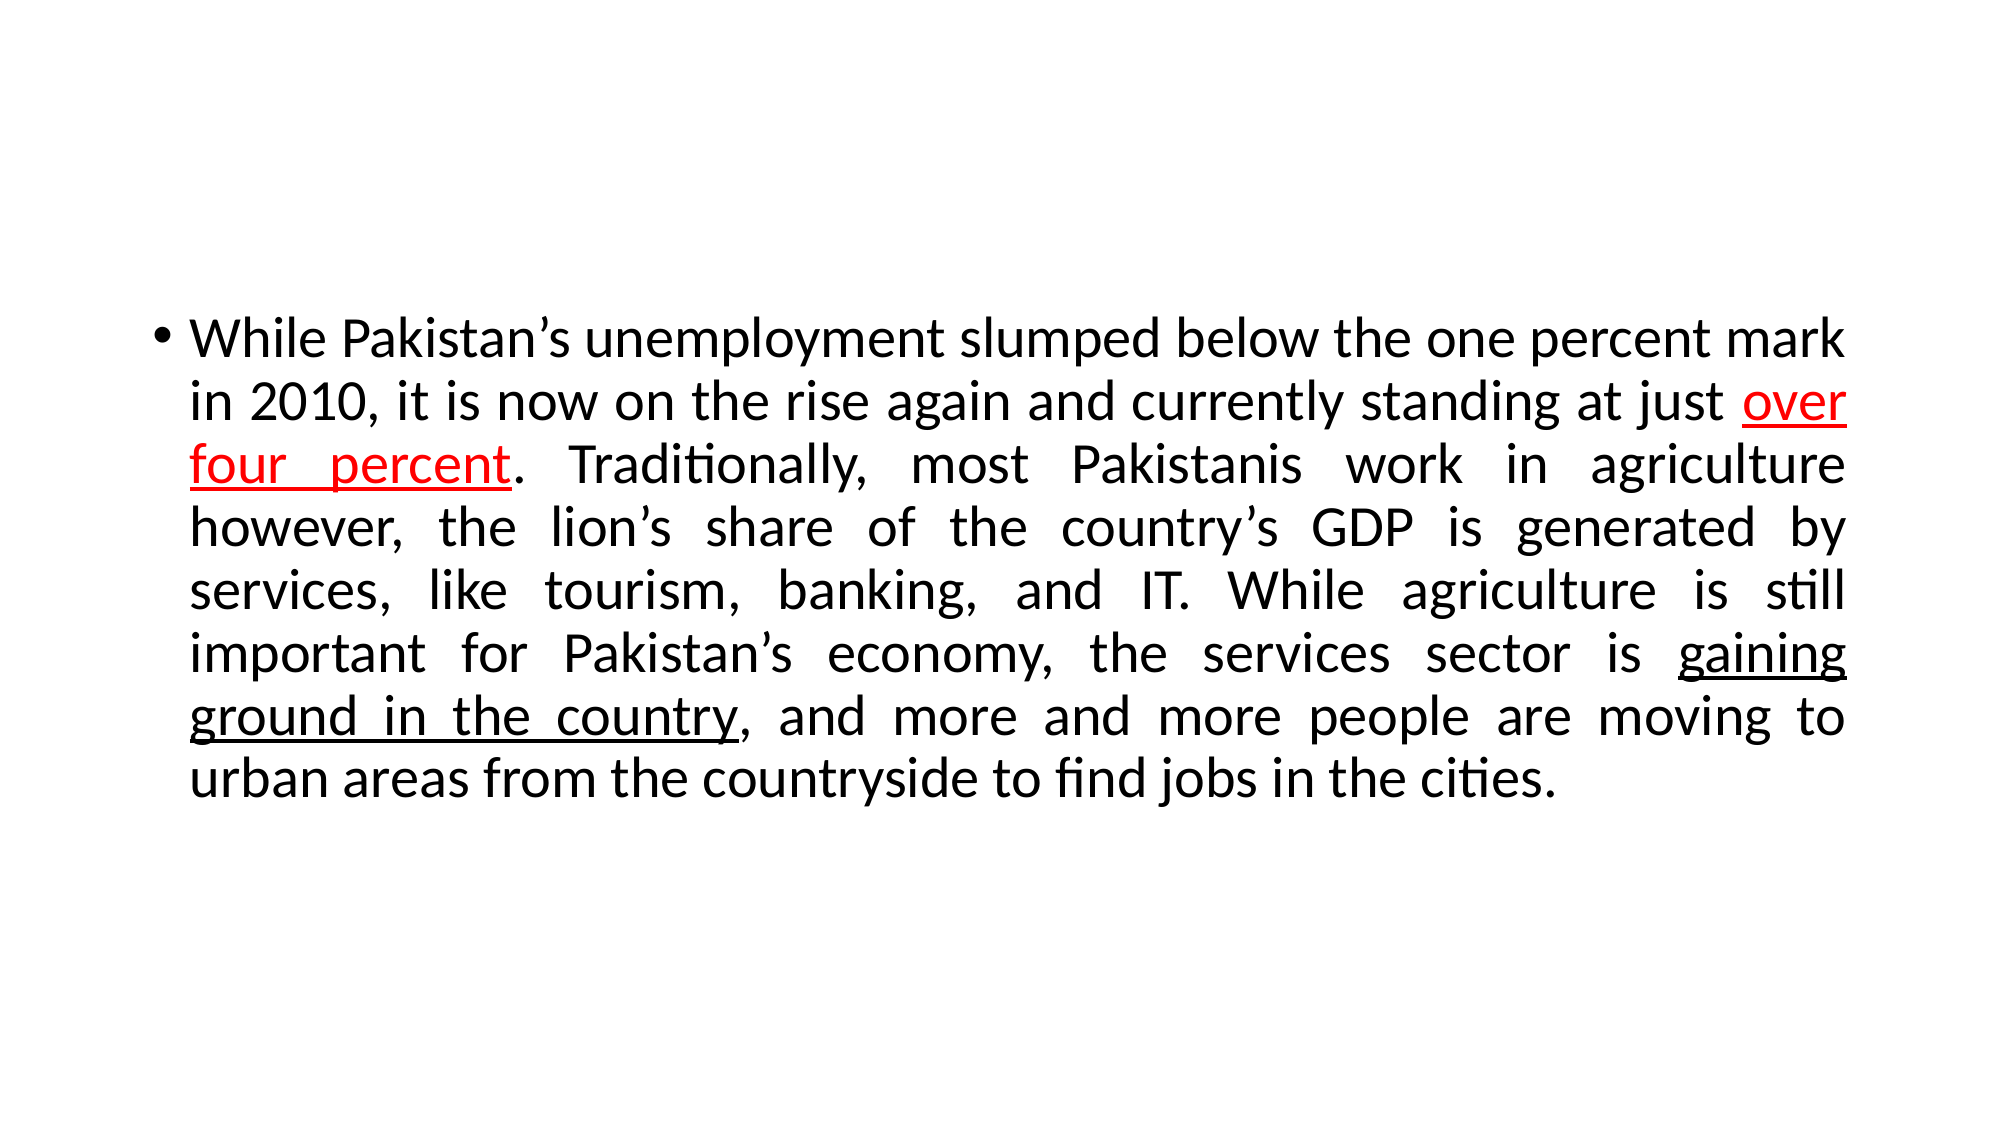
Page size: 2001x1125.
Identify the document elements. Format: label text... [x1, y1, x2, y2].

list While Pakistan’s unemployment slumped below the one percent mark in 2010, it is now on the rise again and currently standing at just over four percent. Traditionally, most Pakistanis work in agriculture however, the lion’s share of the country’s GDP is generated by services, like tourism, banking, and IT. While agriculture is still important for Pakistan’s economy, the services sector is gaining ground in the country, and more and more people are moving to urban areas from the countryside to find jobs in the cities. [137, 299, 1863, 1014]
